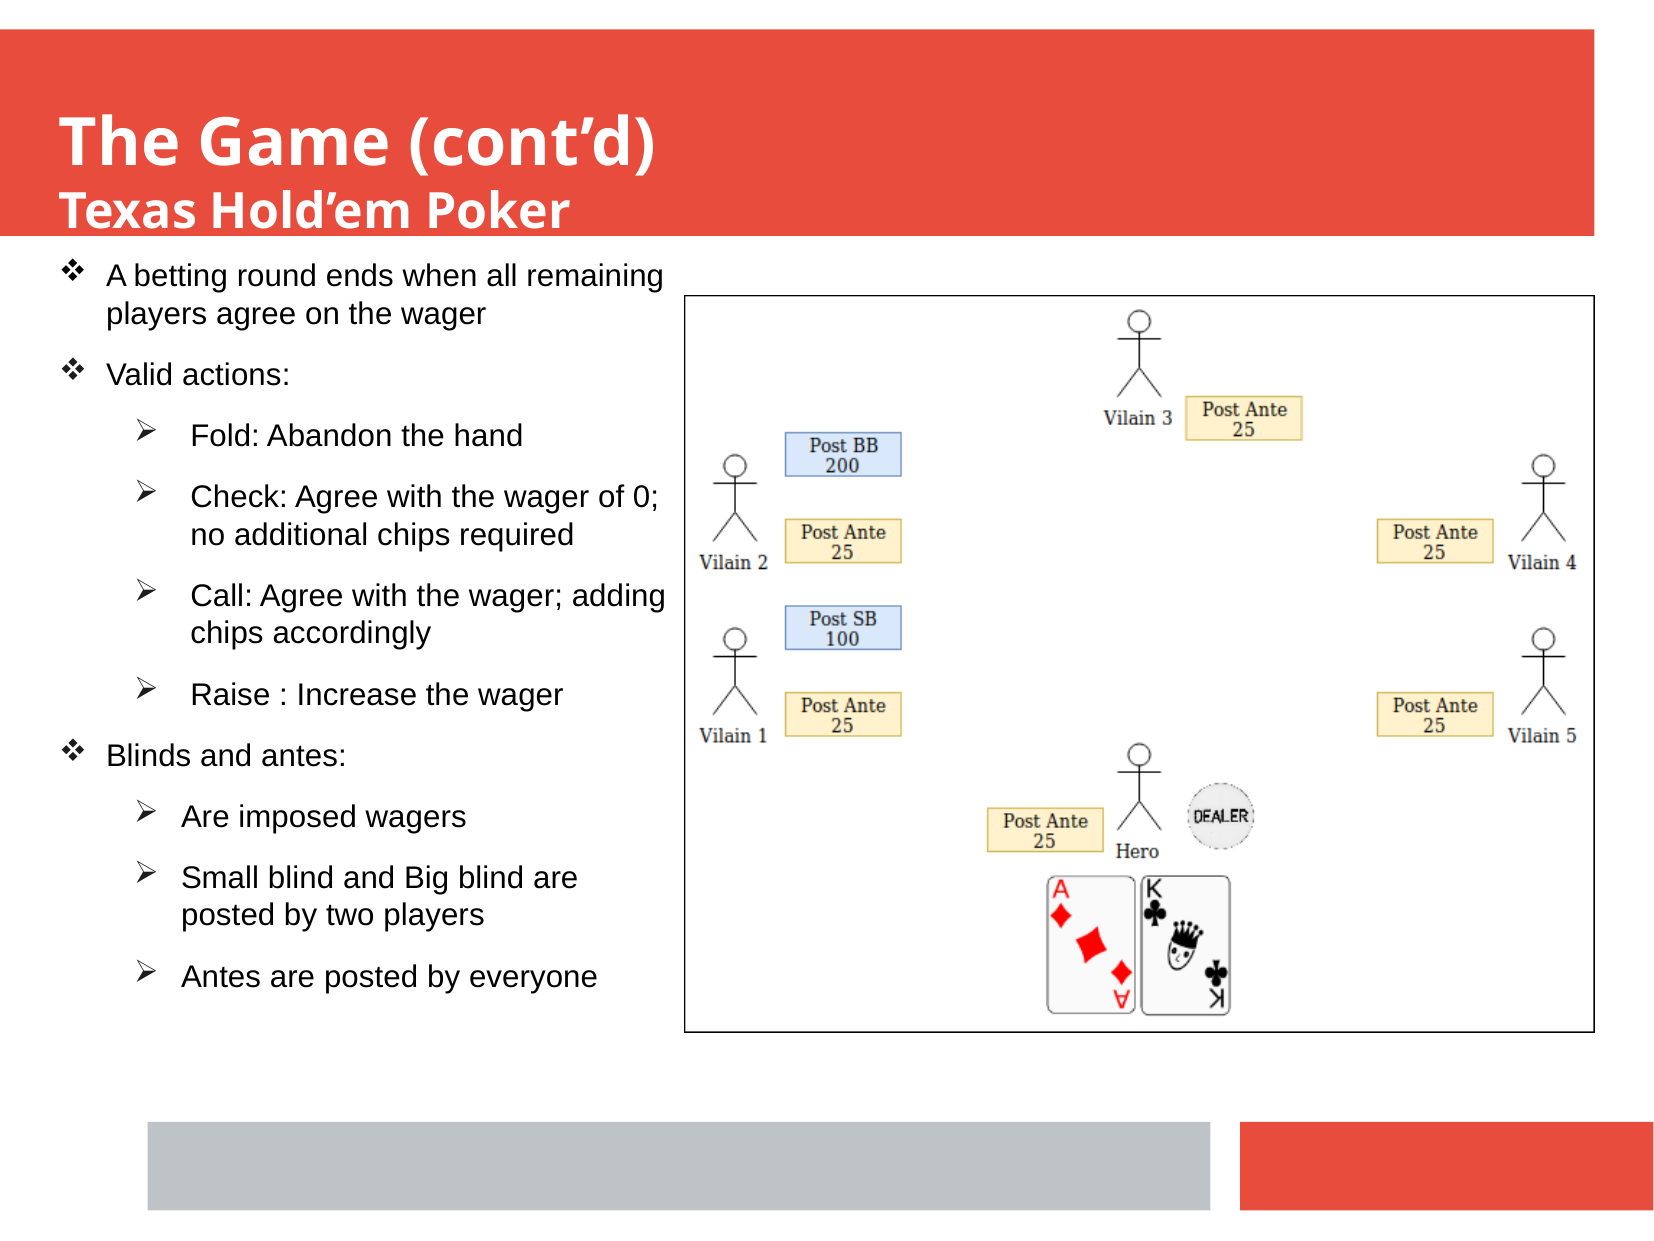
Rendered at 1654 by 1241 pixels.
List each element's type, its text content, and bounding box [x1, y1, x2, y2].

picture [684, 295, 1595, 1033]
text_box A betting round ends when all remaining players agree on the wager Valid actions: Fold: Abandon the hand Check: Agree with the wager of 0; no additional chips required Call: Agree with the wager; adding chips accordingly Raise : Increase the wager Blinds and antes: Are imposed wagers Small blind and Big blind are posted by two players Antes are posted by everyone [59, 255, 669, 1110]
text_box The Game (cont’d) Texas Hold’em Poker [58, 36, 1595, 239]
